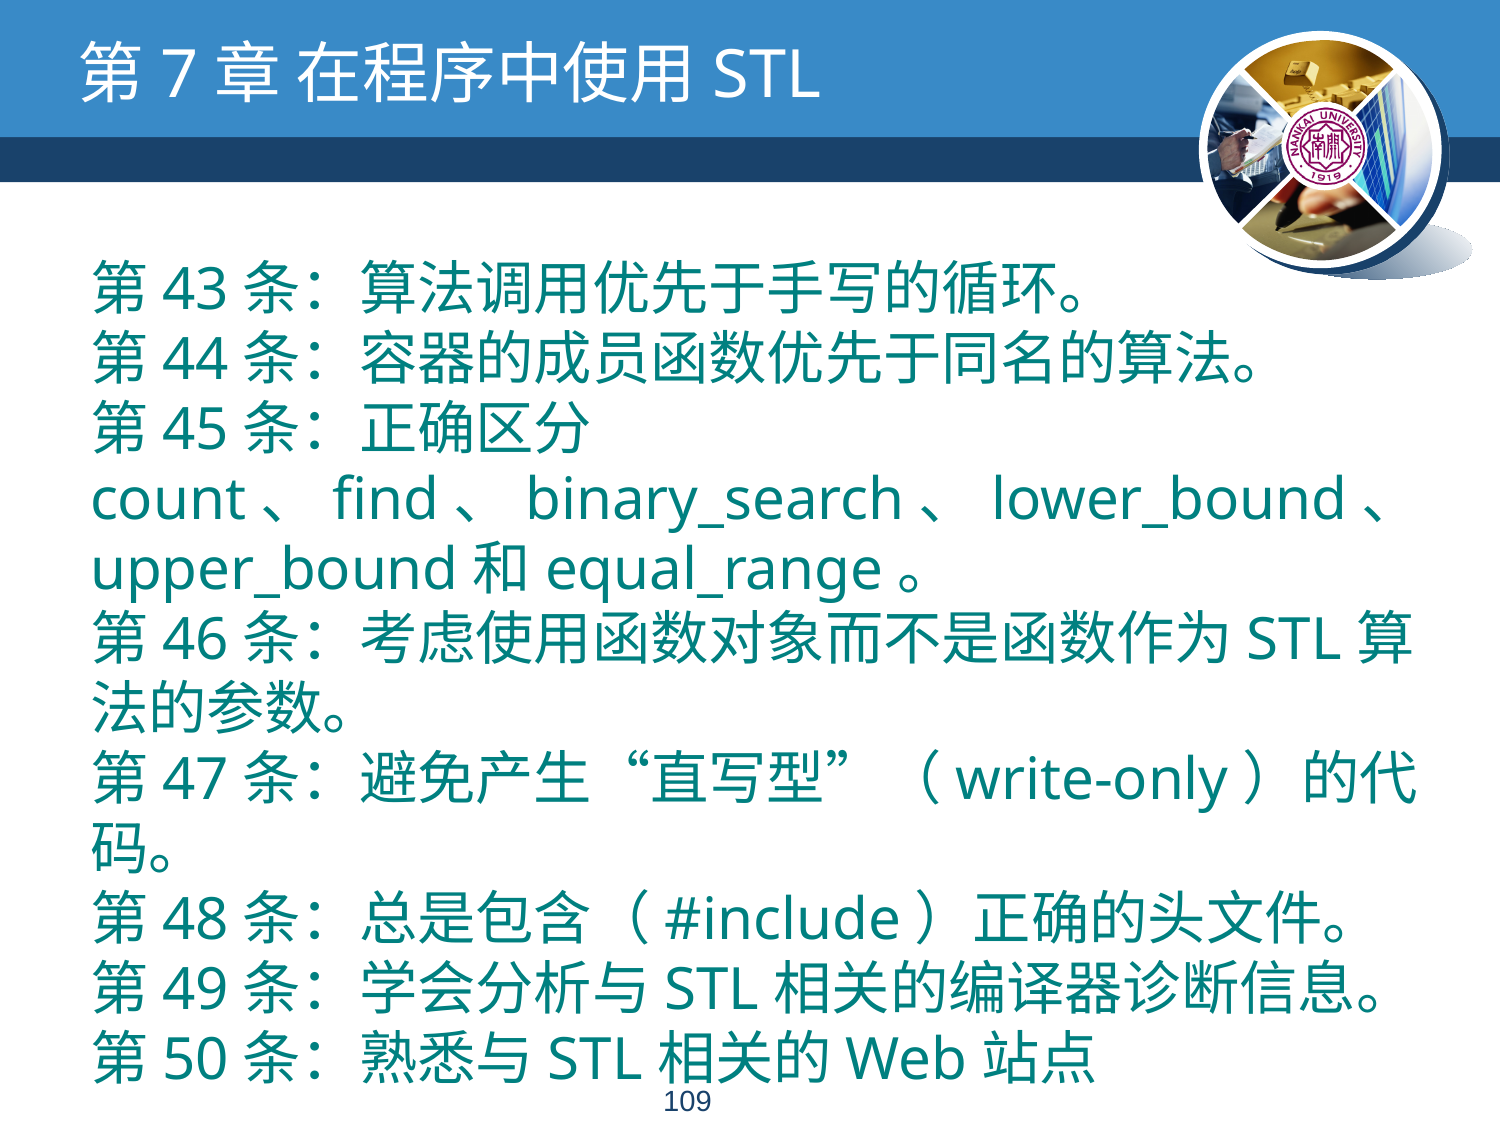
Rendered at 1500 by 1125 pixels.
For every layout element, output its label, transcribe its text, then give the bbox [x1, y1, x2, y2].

picture [1207, 40, 1433, 243]
slide_number 108 [512, 1074, 863, 1114]
list 第43条：算法调用优先于手写的循环。 第44条：容器的成员函数优先于同名的算法。 第45条：正确区分count、find、binary_search、lower_bound、upper_bound和equal_range。 第46条：考虑使用函数对象而不是函数作为STL算法的参数。 第47条：避免产生“直写型”（write-only）的代码。 第48条：总是包含（#include）正确的头文件。 第49条：学会分析与STL相关的编译器诊断信息。 第50条：熟悉与STL相关的Web站点 [75, 243, 1459, 1065]
title 第7章 在程序中使用STL [62, 24, 1275, 118]
